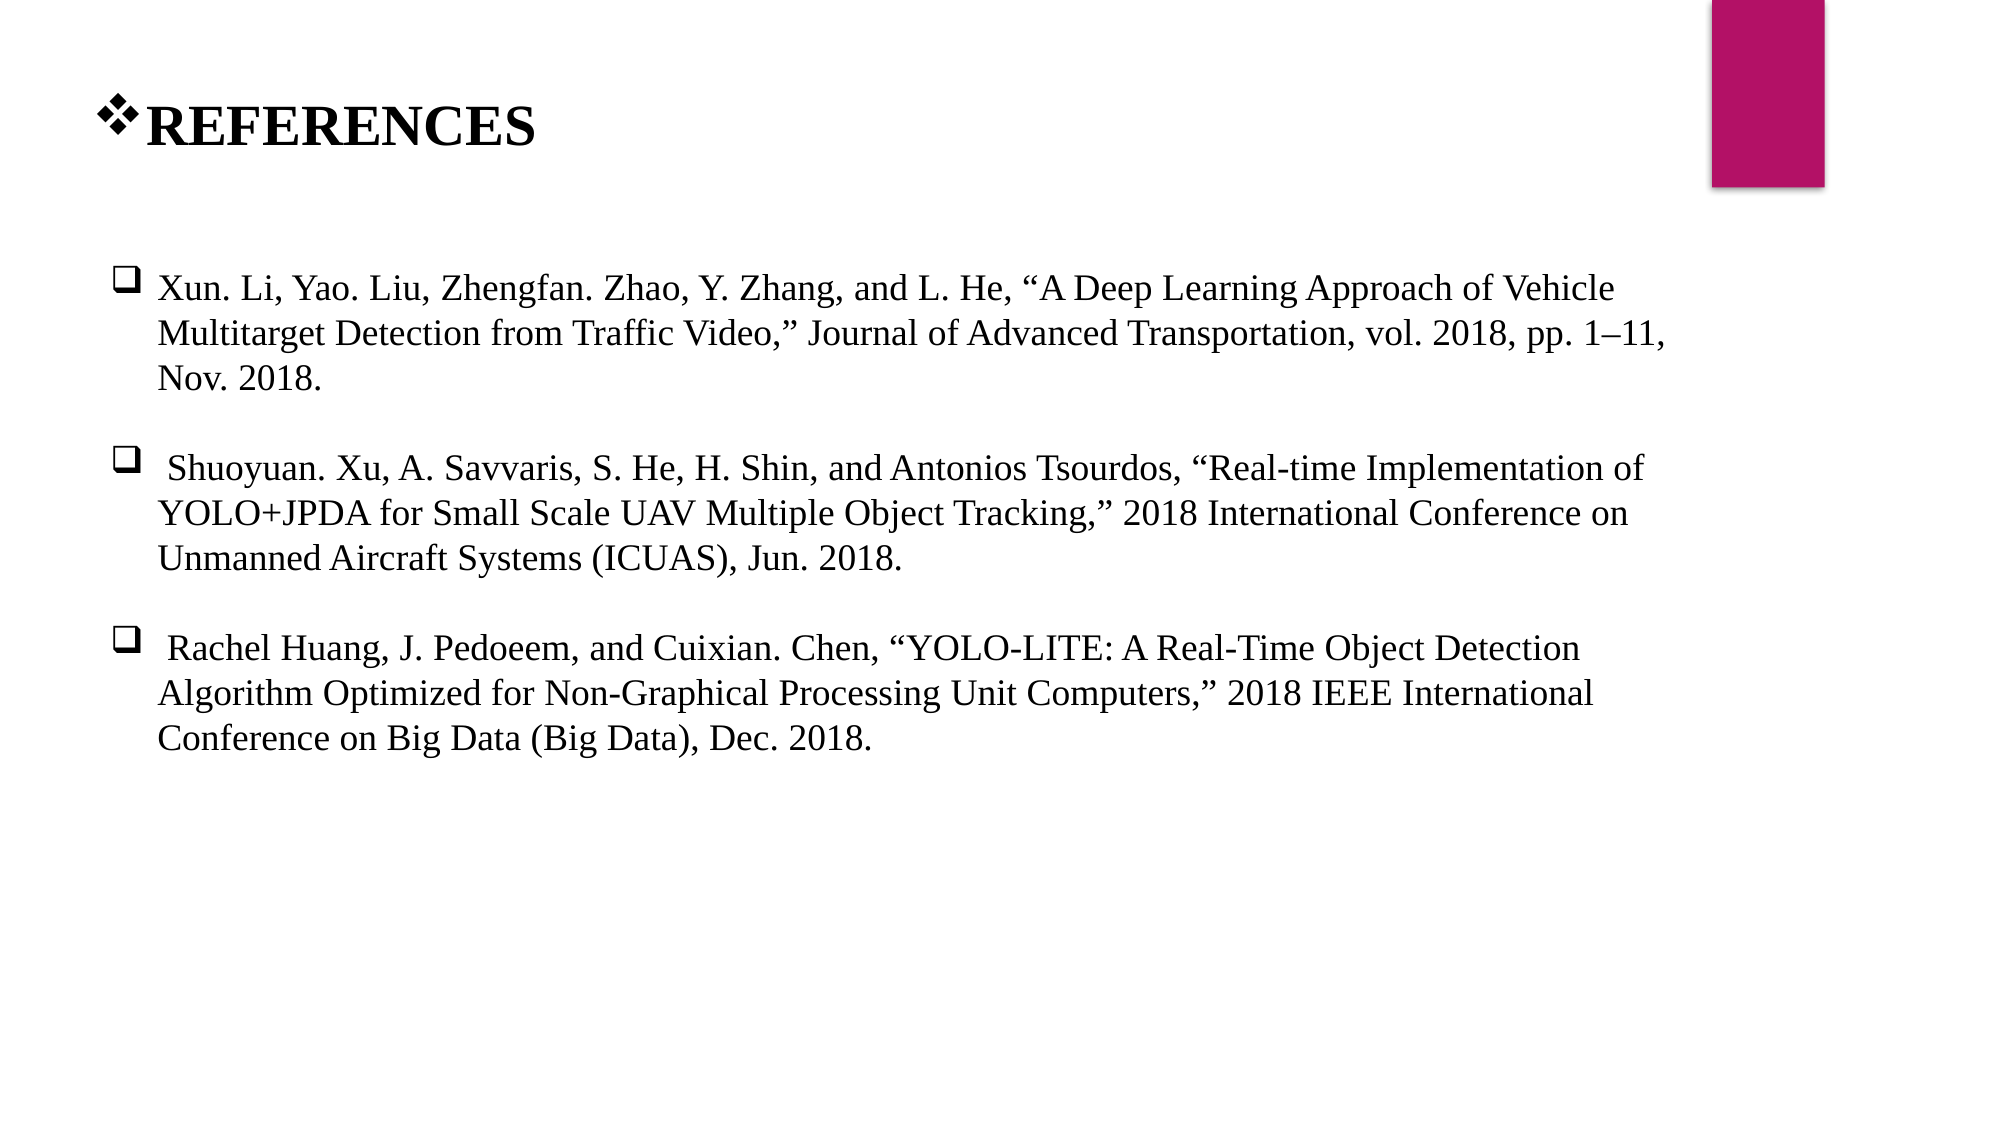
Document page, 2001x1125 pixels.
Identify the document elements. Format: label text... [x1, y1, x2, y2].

text_box REFERENCES [78, 79, 1079, 165]
text_box Xun. Li, Yao. Liu, Zhengfan. Zhao, Y. Zhang, and L. He, “A Deep Learning Approach of Vehicle Multitarget Detection from Traffic Video,” Journal of Advanced Transportation, vol. 2018, pp. 1–11, Nov. 2018. Shuoyuan. Xu, A. Savvaris, S. He, H. Shin, and Antonios Tsourdos, “Real-time Implementation of YOLO+JPDA for Small Scale UAV Multiple Object Tracking,” 2018 International Conference on Unmanned Aircraft Systems (ICUAS), Jun. 2018. Rachel Huang, J. Pedoeem, and Cuixian. Chen, “YOLO-LITE: A Real-Time Object Detection Algorithm Optimized for Non-Graphical Processing Unit Computers,” 2018 IEEE International Conference on Big Data (Big Data), Dec. 2018. [95, 165, 1687, 765]
